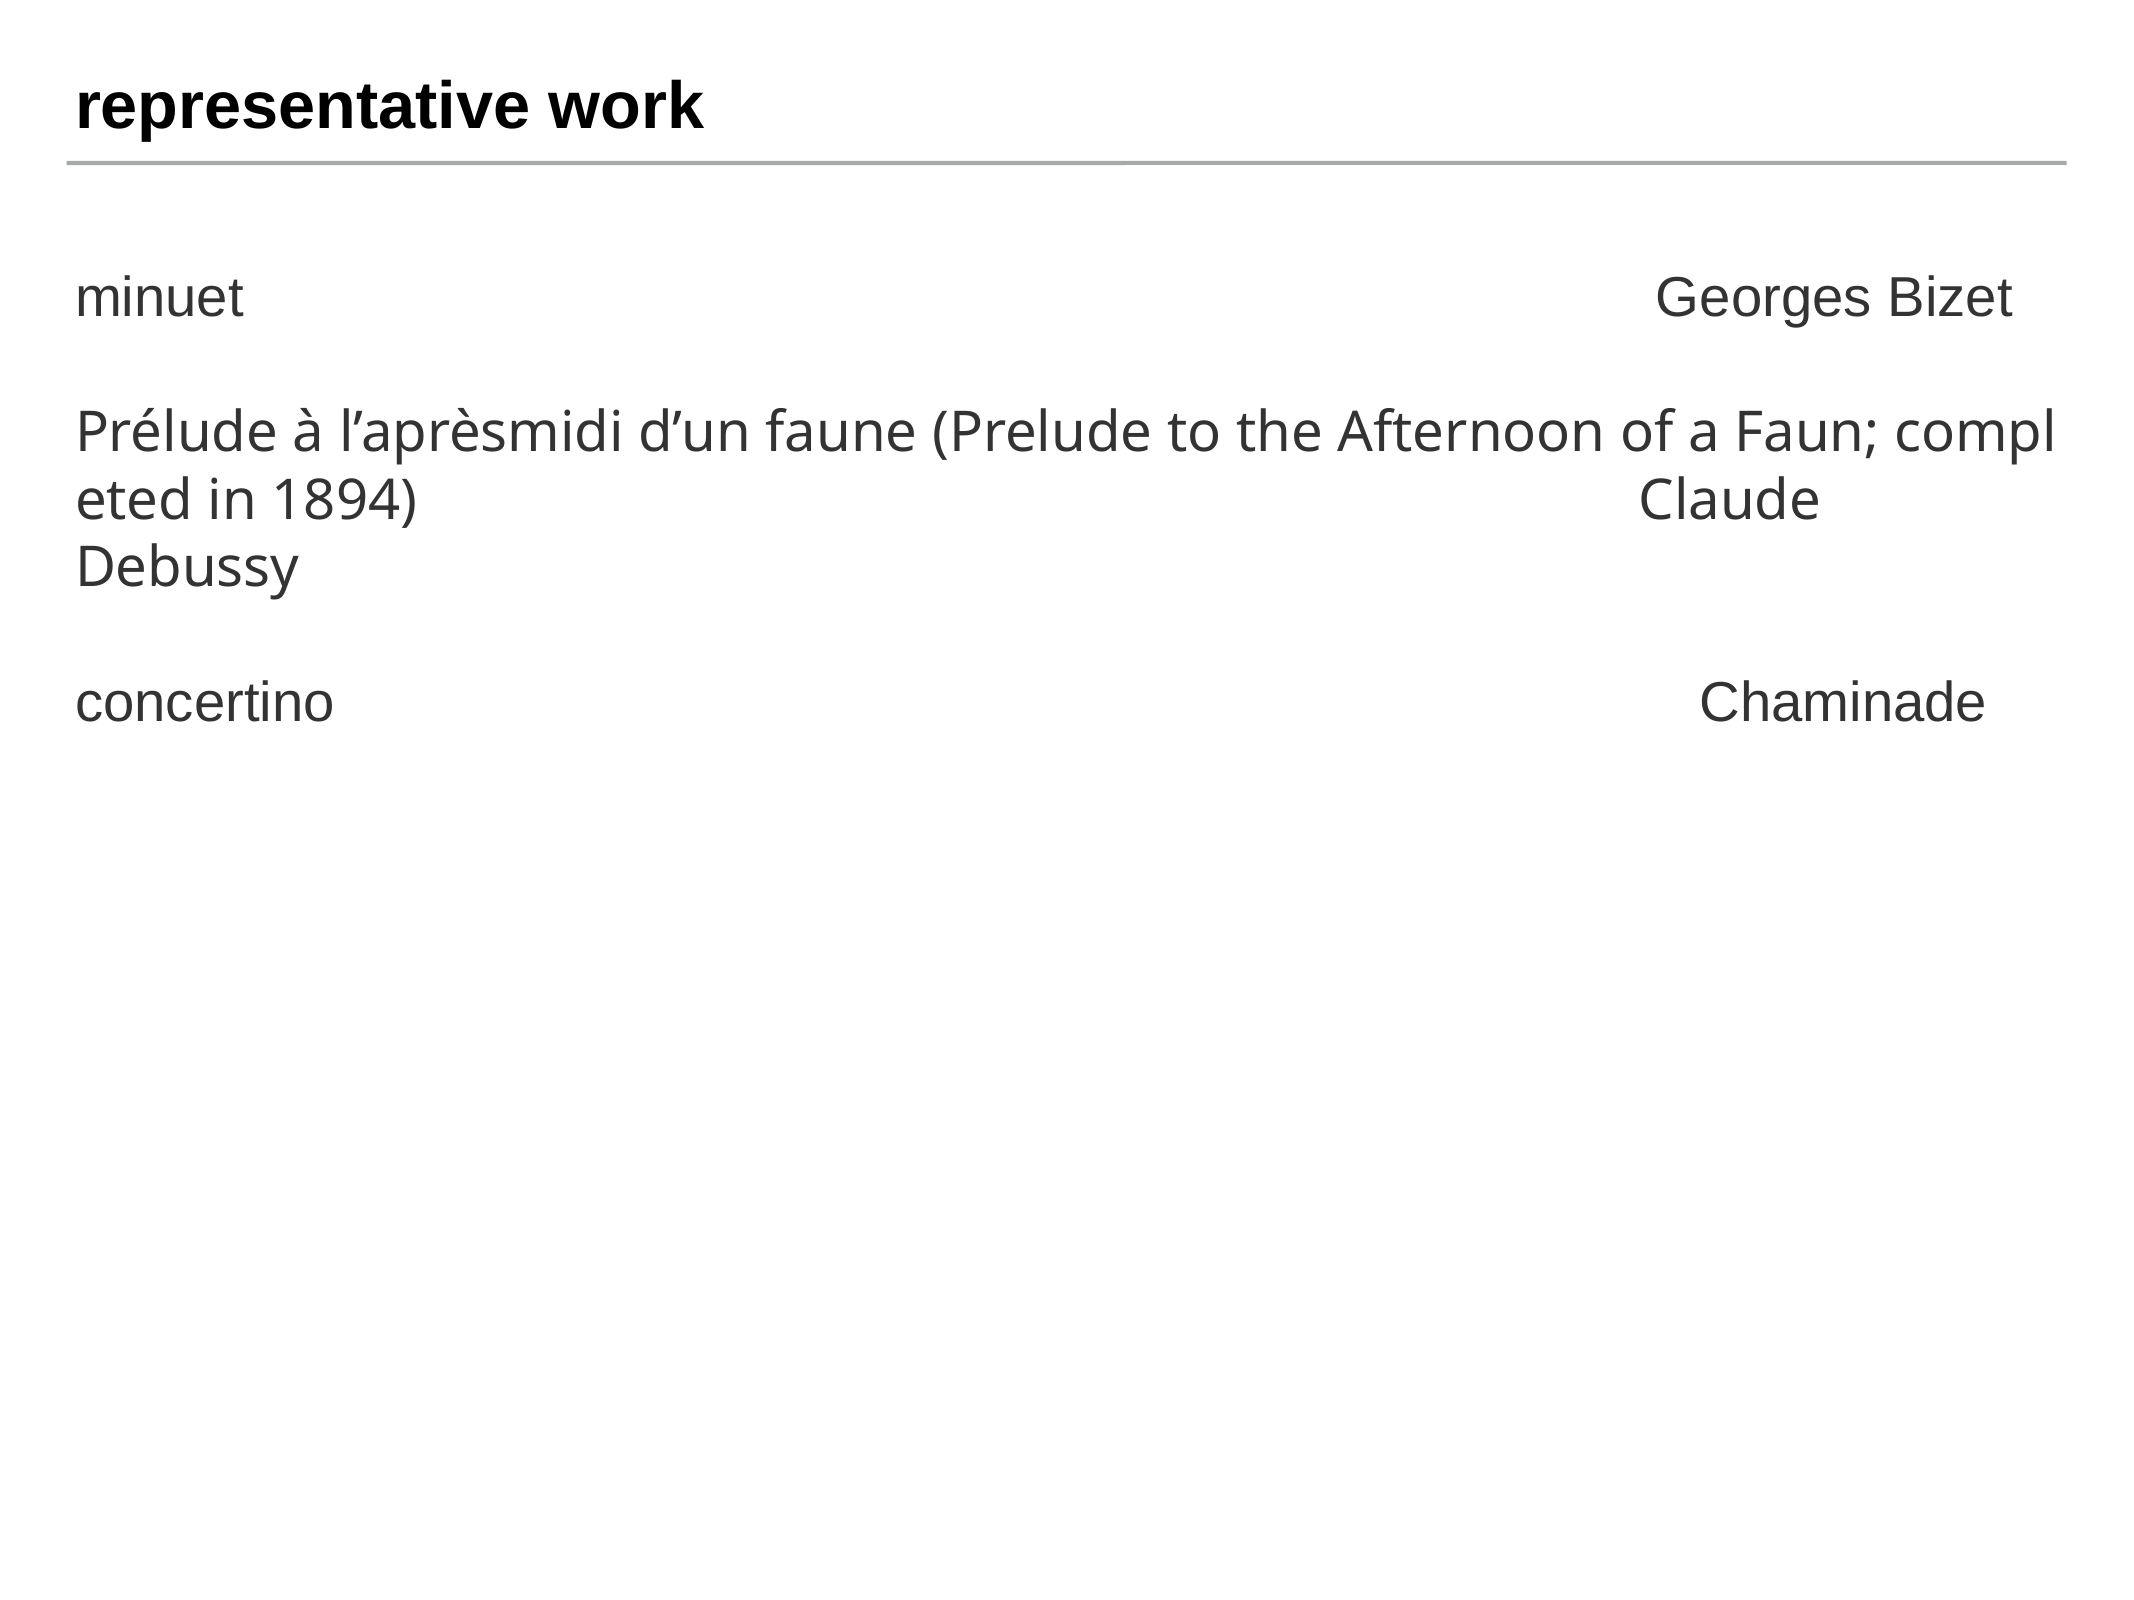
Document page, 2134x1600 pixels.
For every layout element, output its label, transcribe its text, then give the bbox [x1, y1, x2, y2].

list representative work [66, 53, 1901, 151]
title minuet Georges Bizet Prélude à l’aprèsmidi d’un faune (Prelude to the Afternoon of a Faun; completed in 1894) Claude Debussy concertino Chaminade [66, 251, 2068, 1071]
